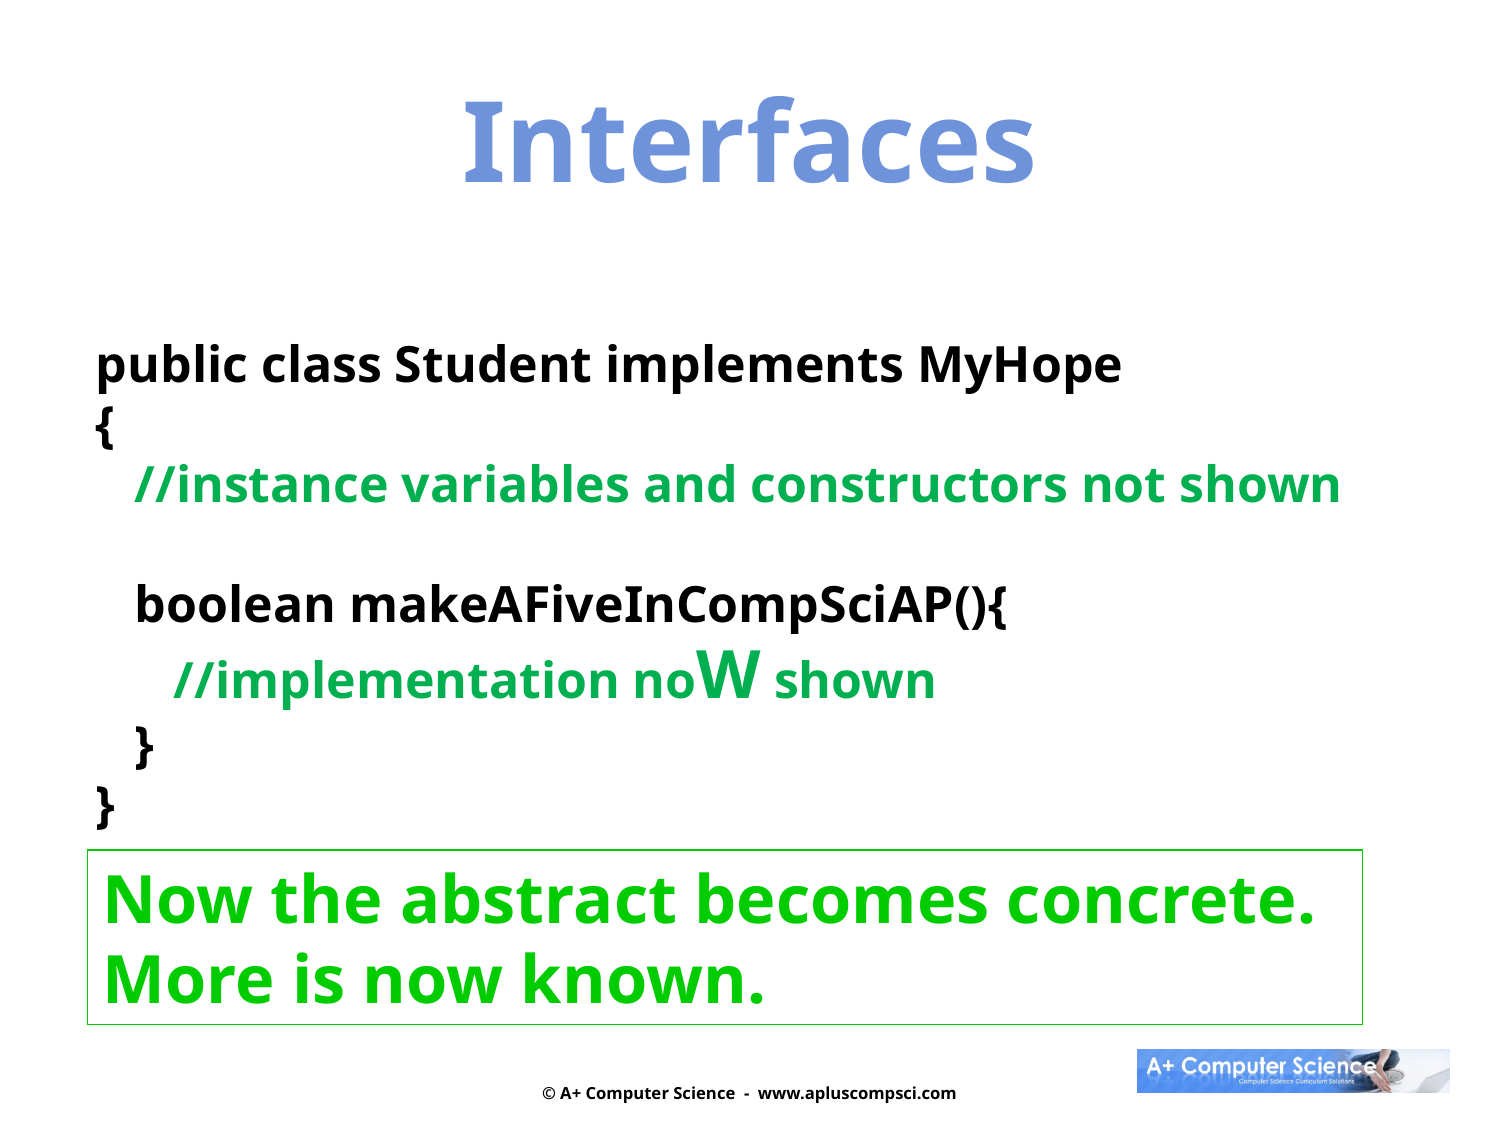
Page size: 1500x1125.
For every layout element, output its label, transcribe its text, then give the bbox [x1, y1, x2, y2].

footer © A+ Computer Science - www.apluscompsci.com [512, 1025, 988, 1101]
text_box public class Student implements MyHope { //instance variables and constructors not shown boolean makeAFiveInCompSciAP(){ //implementation noW shown } } [81, 324, 1359, 840]
text_box Now the abstract becomes concrete. More is now known. [87, 849, 1363, 1025]
picture [1137, 1049, 1450, 1093]
text_box Interfaces [0, 62, 1500, 213]
